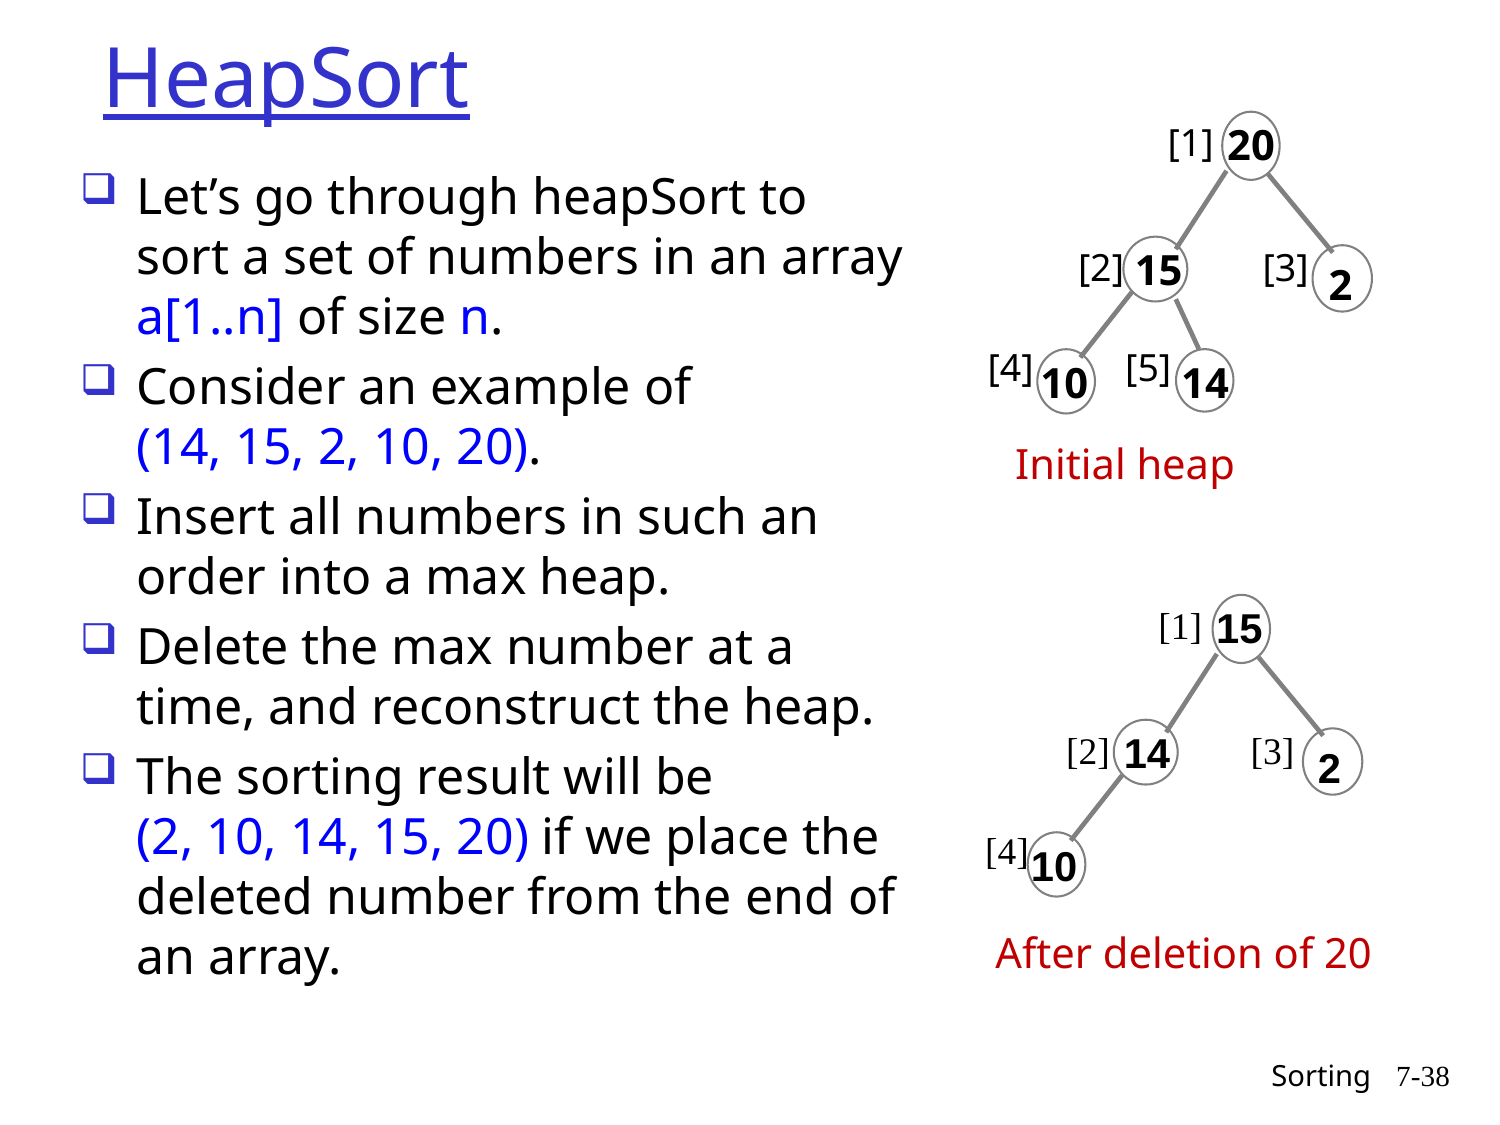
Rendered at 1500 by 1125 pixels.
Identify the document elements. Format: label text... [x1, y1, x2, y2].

slide_number 7-38 [1362, 1049, 1466, 1125]
text_box After deletion of 20 [980, 919, 1388, 985]
footer Sorting [911, 1049, 1362, 1125]
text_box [969, 594, 1363, 898]
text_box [969, 111, 1373, 416]
text_box Initial heap [1000, 430, 1251, 495]
list Let’s go through heapSort to sort a set of numbers in an array a[1..n] of size n. Consider an example of (14, 15, 2, 10, 20). Insert all numbers in such an order into a max heap. Delete the max number at a time, and reconstruct the heap. The sorting result will be (2, 10, 14, 15, 20) if we place the deleted number from the end of an array. [65, 157, 922, 920]
title HeapSort [87, 37, 1363, 112]
